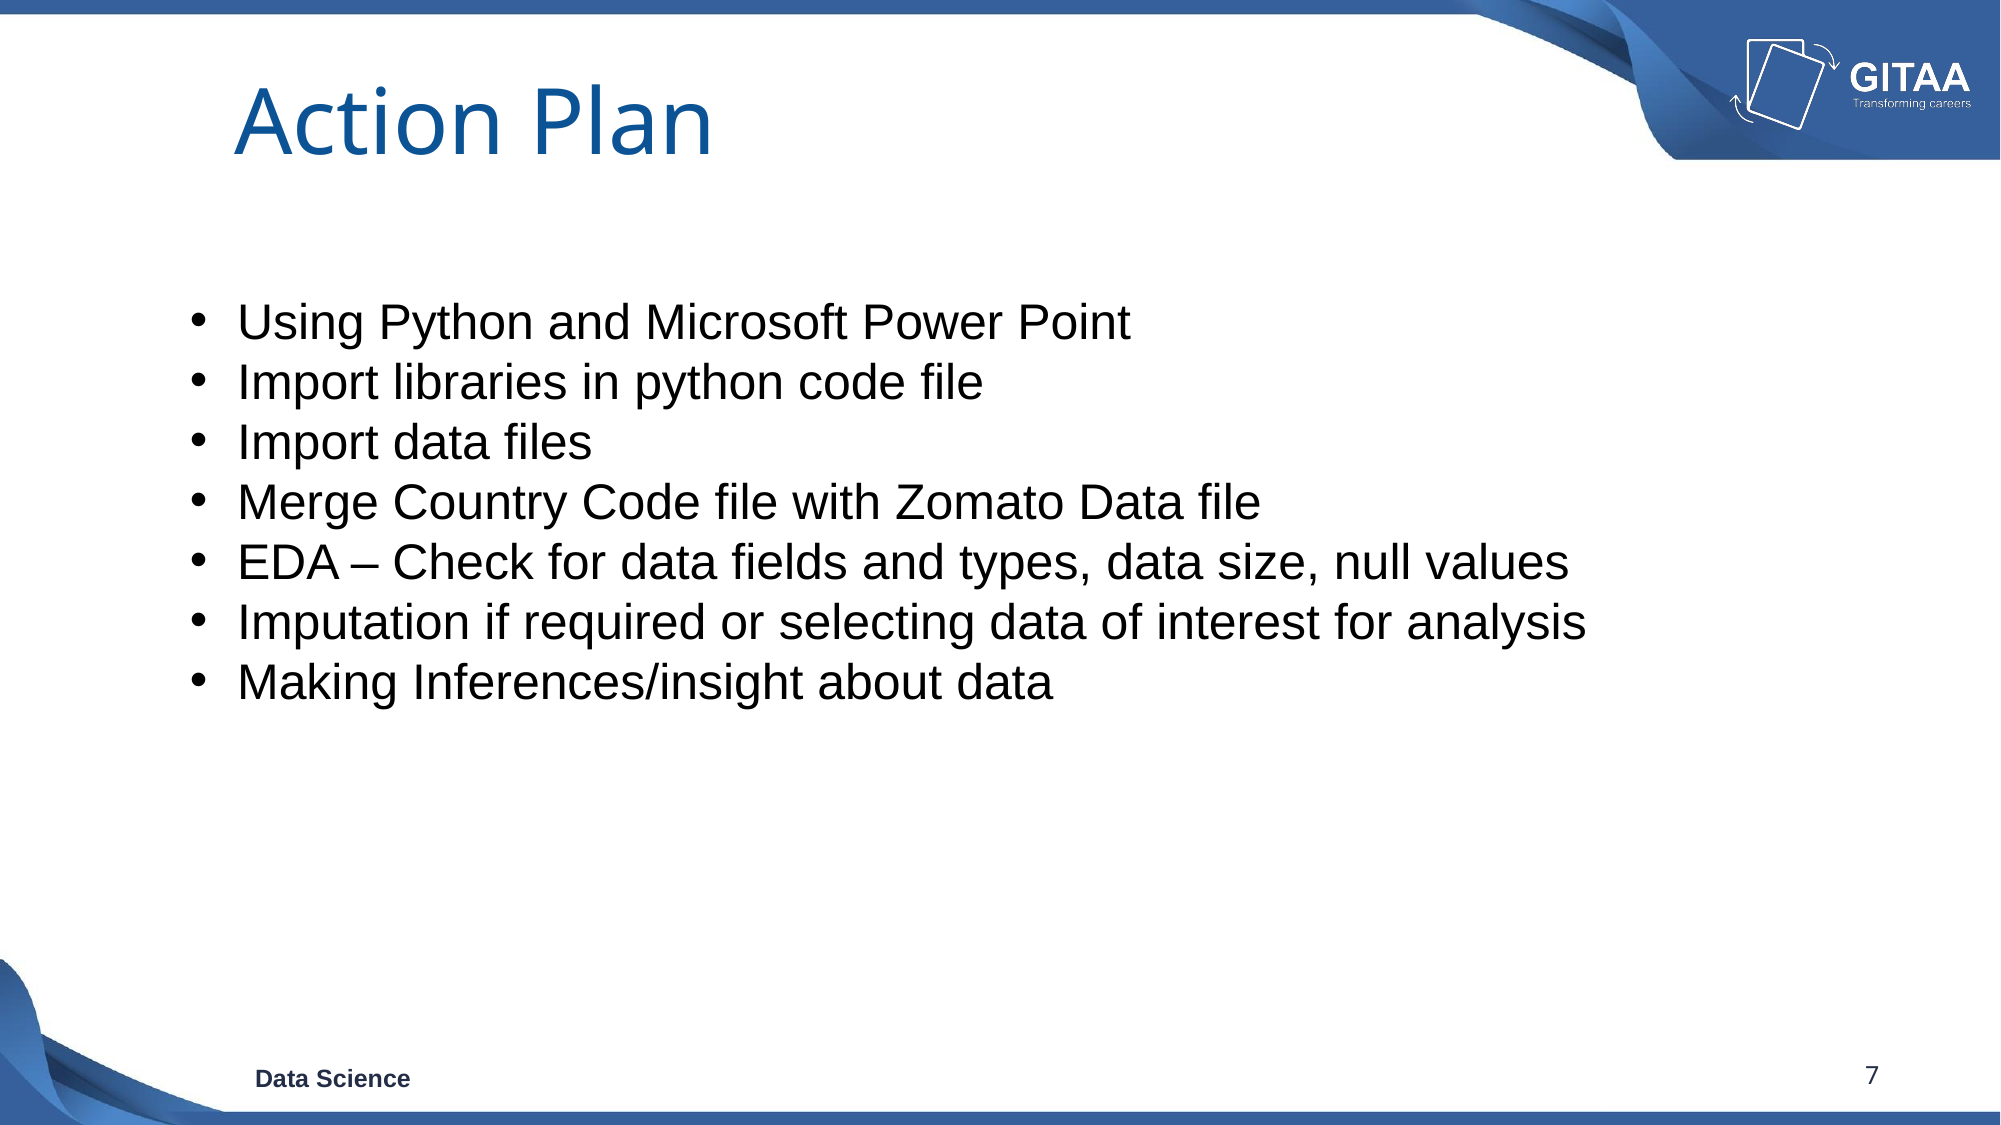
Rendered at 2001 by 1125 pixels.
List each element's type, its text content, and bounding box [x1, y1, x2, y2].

text_box Using Python and Microsoft Power Point Import libraries in python code file Import data files Merge Country Code file with Zomato Data file EDA – Check for data fields and types, data size, null values Imputation if required or selecting data of interest for analysis Making Inferences/insight about data [175, 282, 1821, 717]
picture [0, 0, 2001, 1125]
title Action Plan [219, 16, 1771, 234]
